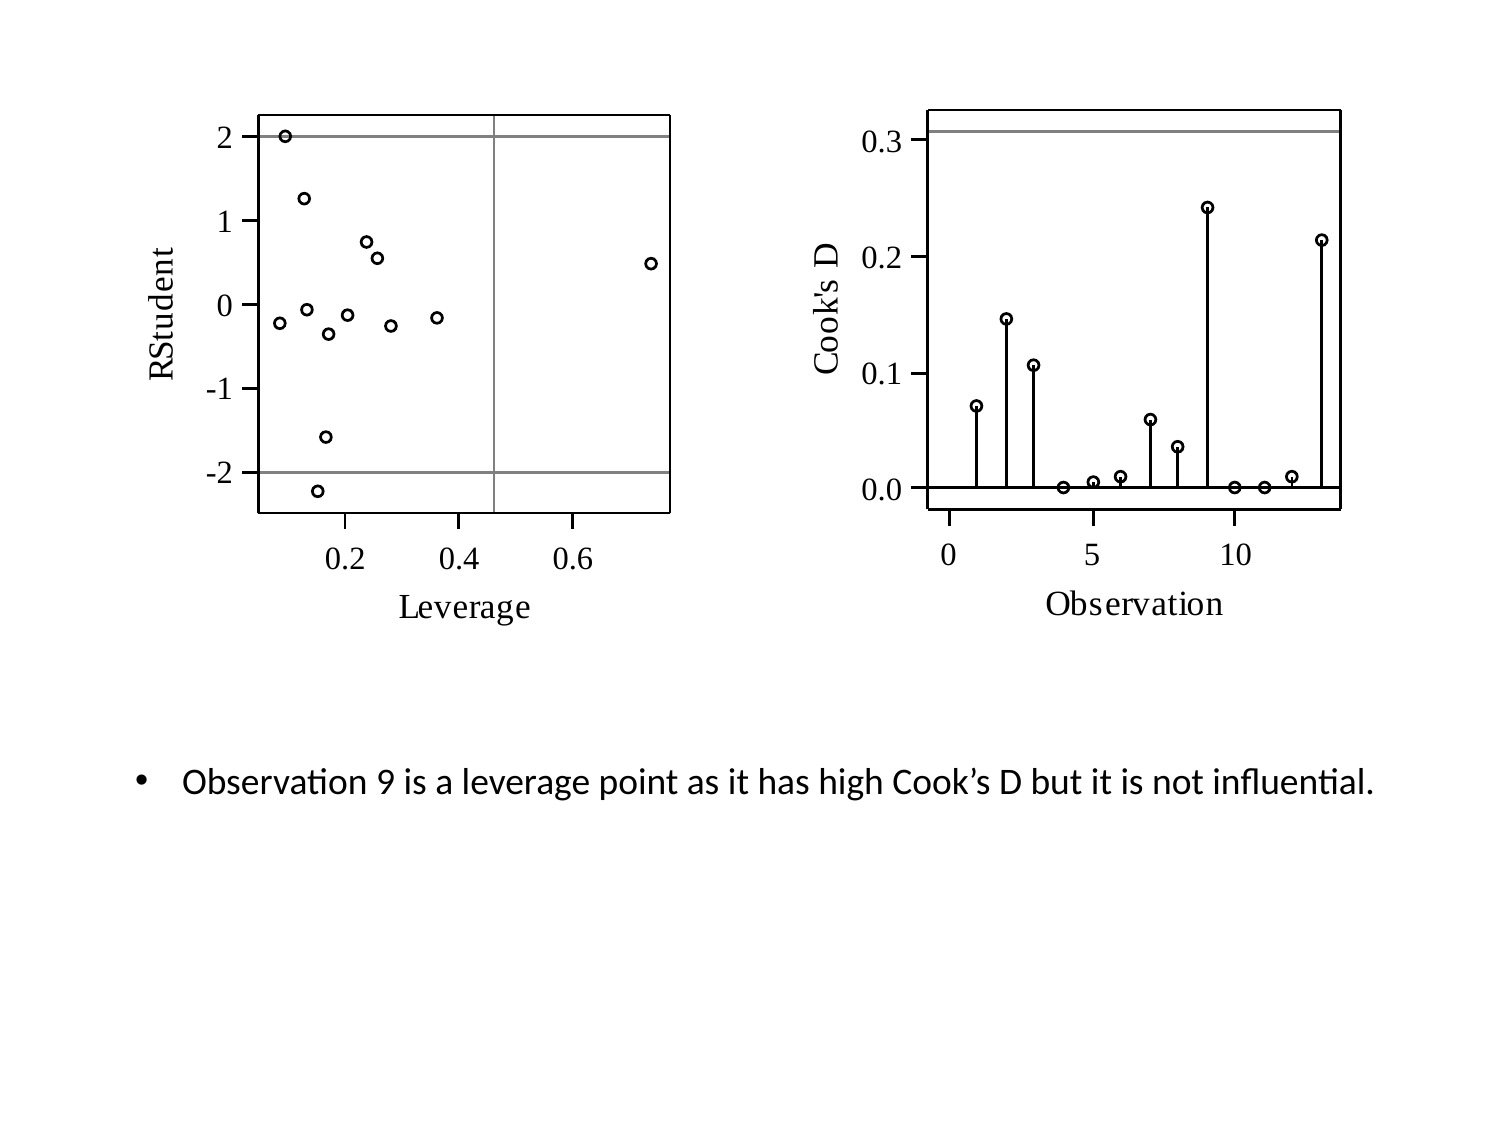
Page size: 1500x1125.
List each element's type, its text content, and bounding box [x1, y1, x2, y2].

picture [118, 96, 692, 632]
text_box Observation 9 is a leverage point as it has high Cook’s D but it is not influential. [120, 749, 1392, 855]
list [787, 86, 1363, 642]
